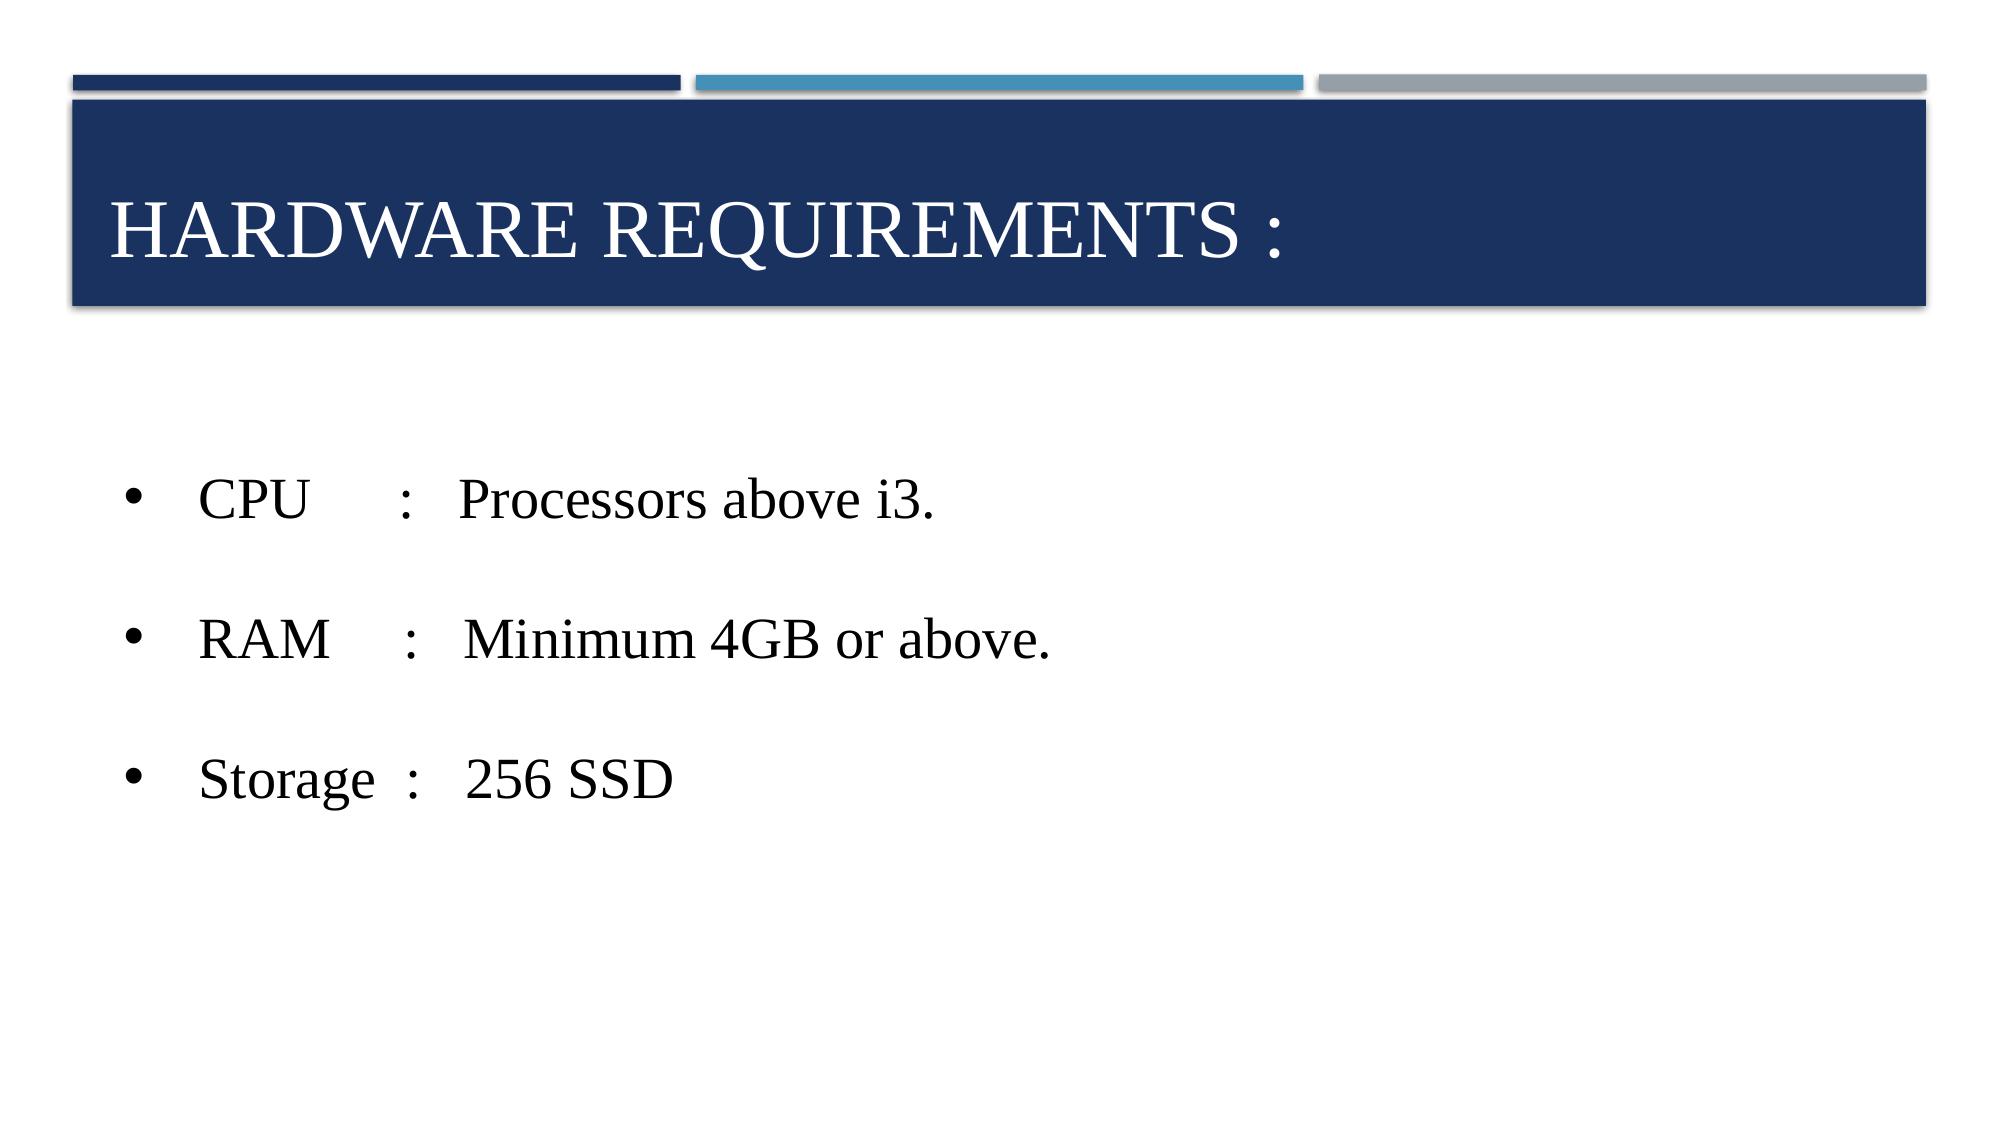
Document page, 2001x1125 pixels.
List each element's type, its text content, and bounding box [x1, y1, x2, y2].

title HARDWARE REQUIREMENTS : [94, 119, 1904, 282]
text_box CPU : Processors above i3. RAM : Minimum 4GB or above. Storage : 256 SSD [108, 382, 1965, 818]
